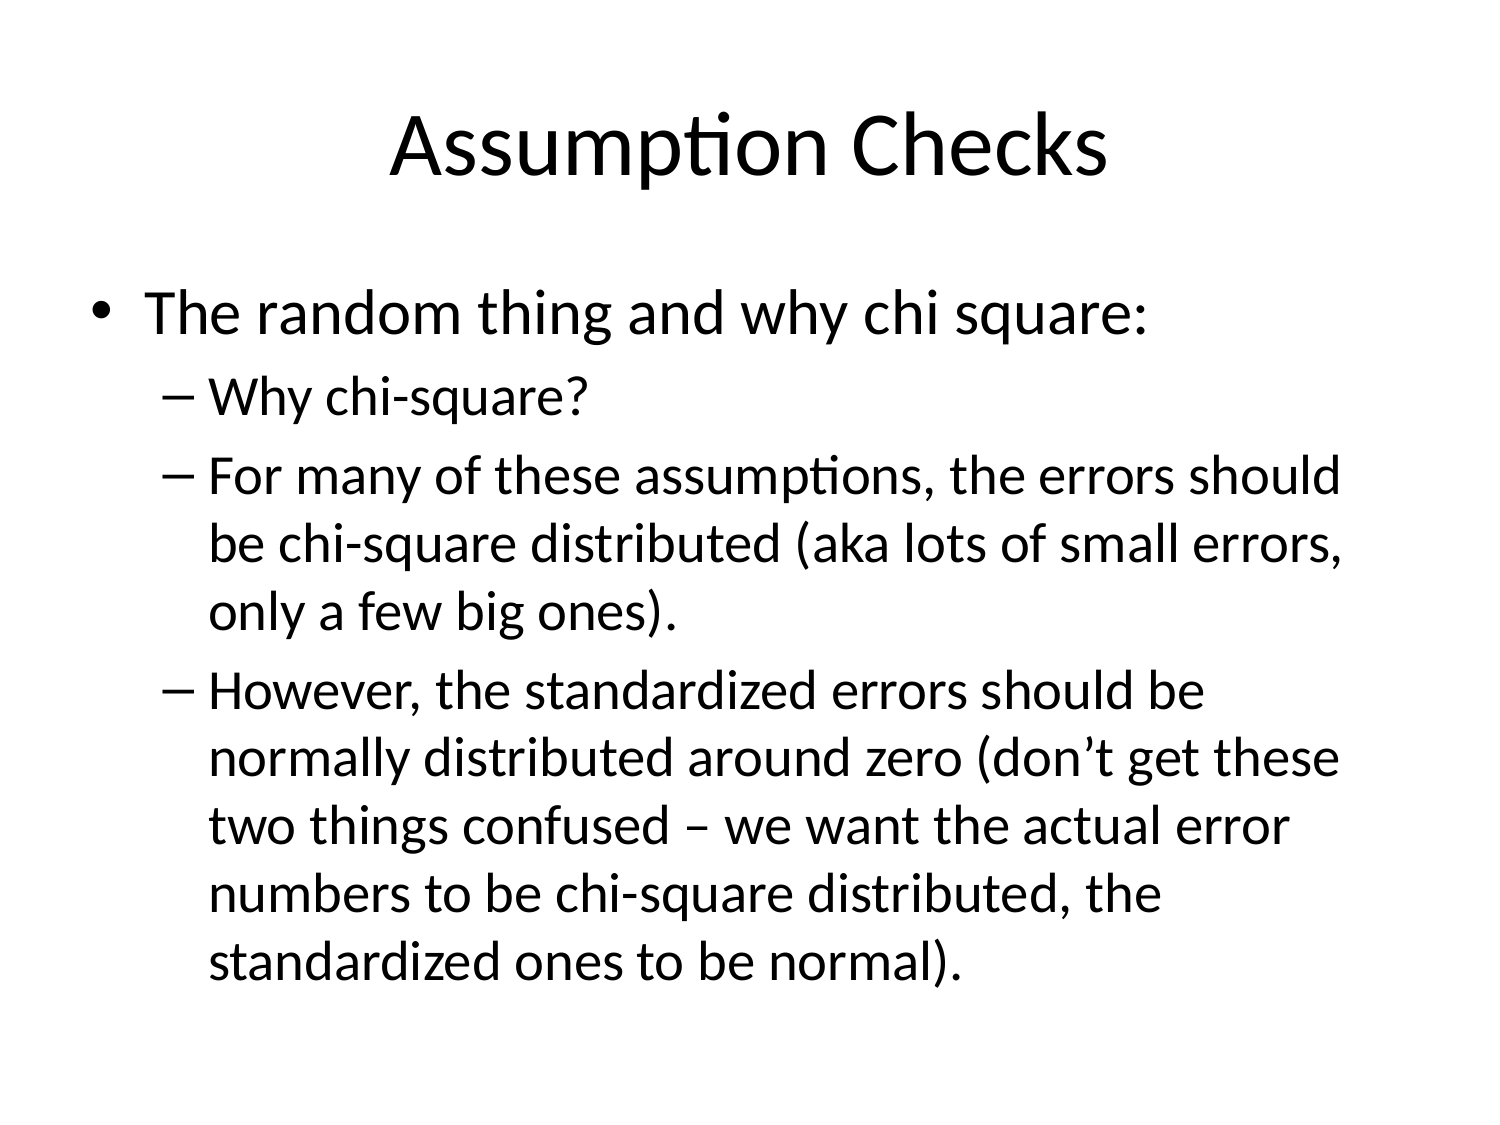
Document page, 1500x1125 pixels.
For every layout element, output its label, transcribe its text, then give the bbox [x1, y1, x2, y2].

list The random thing and why chi square: Why chi-square? For many of these assumptions, the errors should be chi-square distributed (aka lots of small errors, only a few big ones). However, the standardized errors should be normally distributed around zero (don’t get these two things confused – we want the actual error numbers to be chi-square distributed, the standardized ones to be normal). [75, 262, 1425, 1005]
title Assumption Checks [75, 45, 1425, 233]
